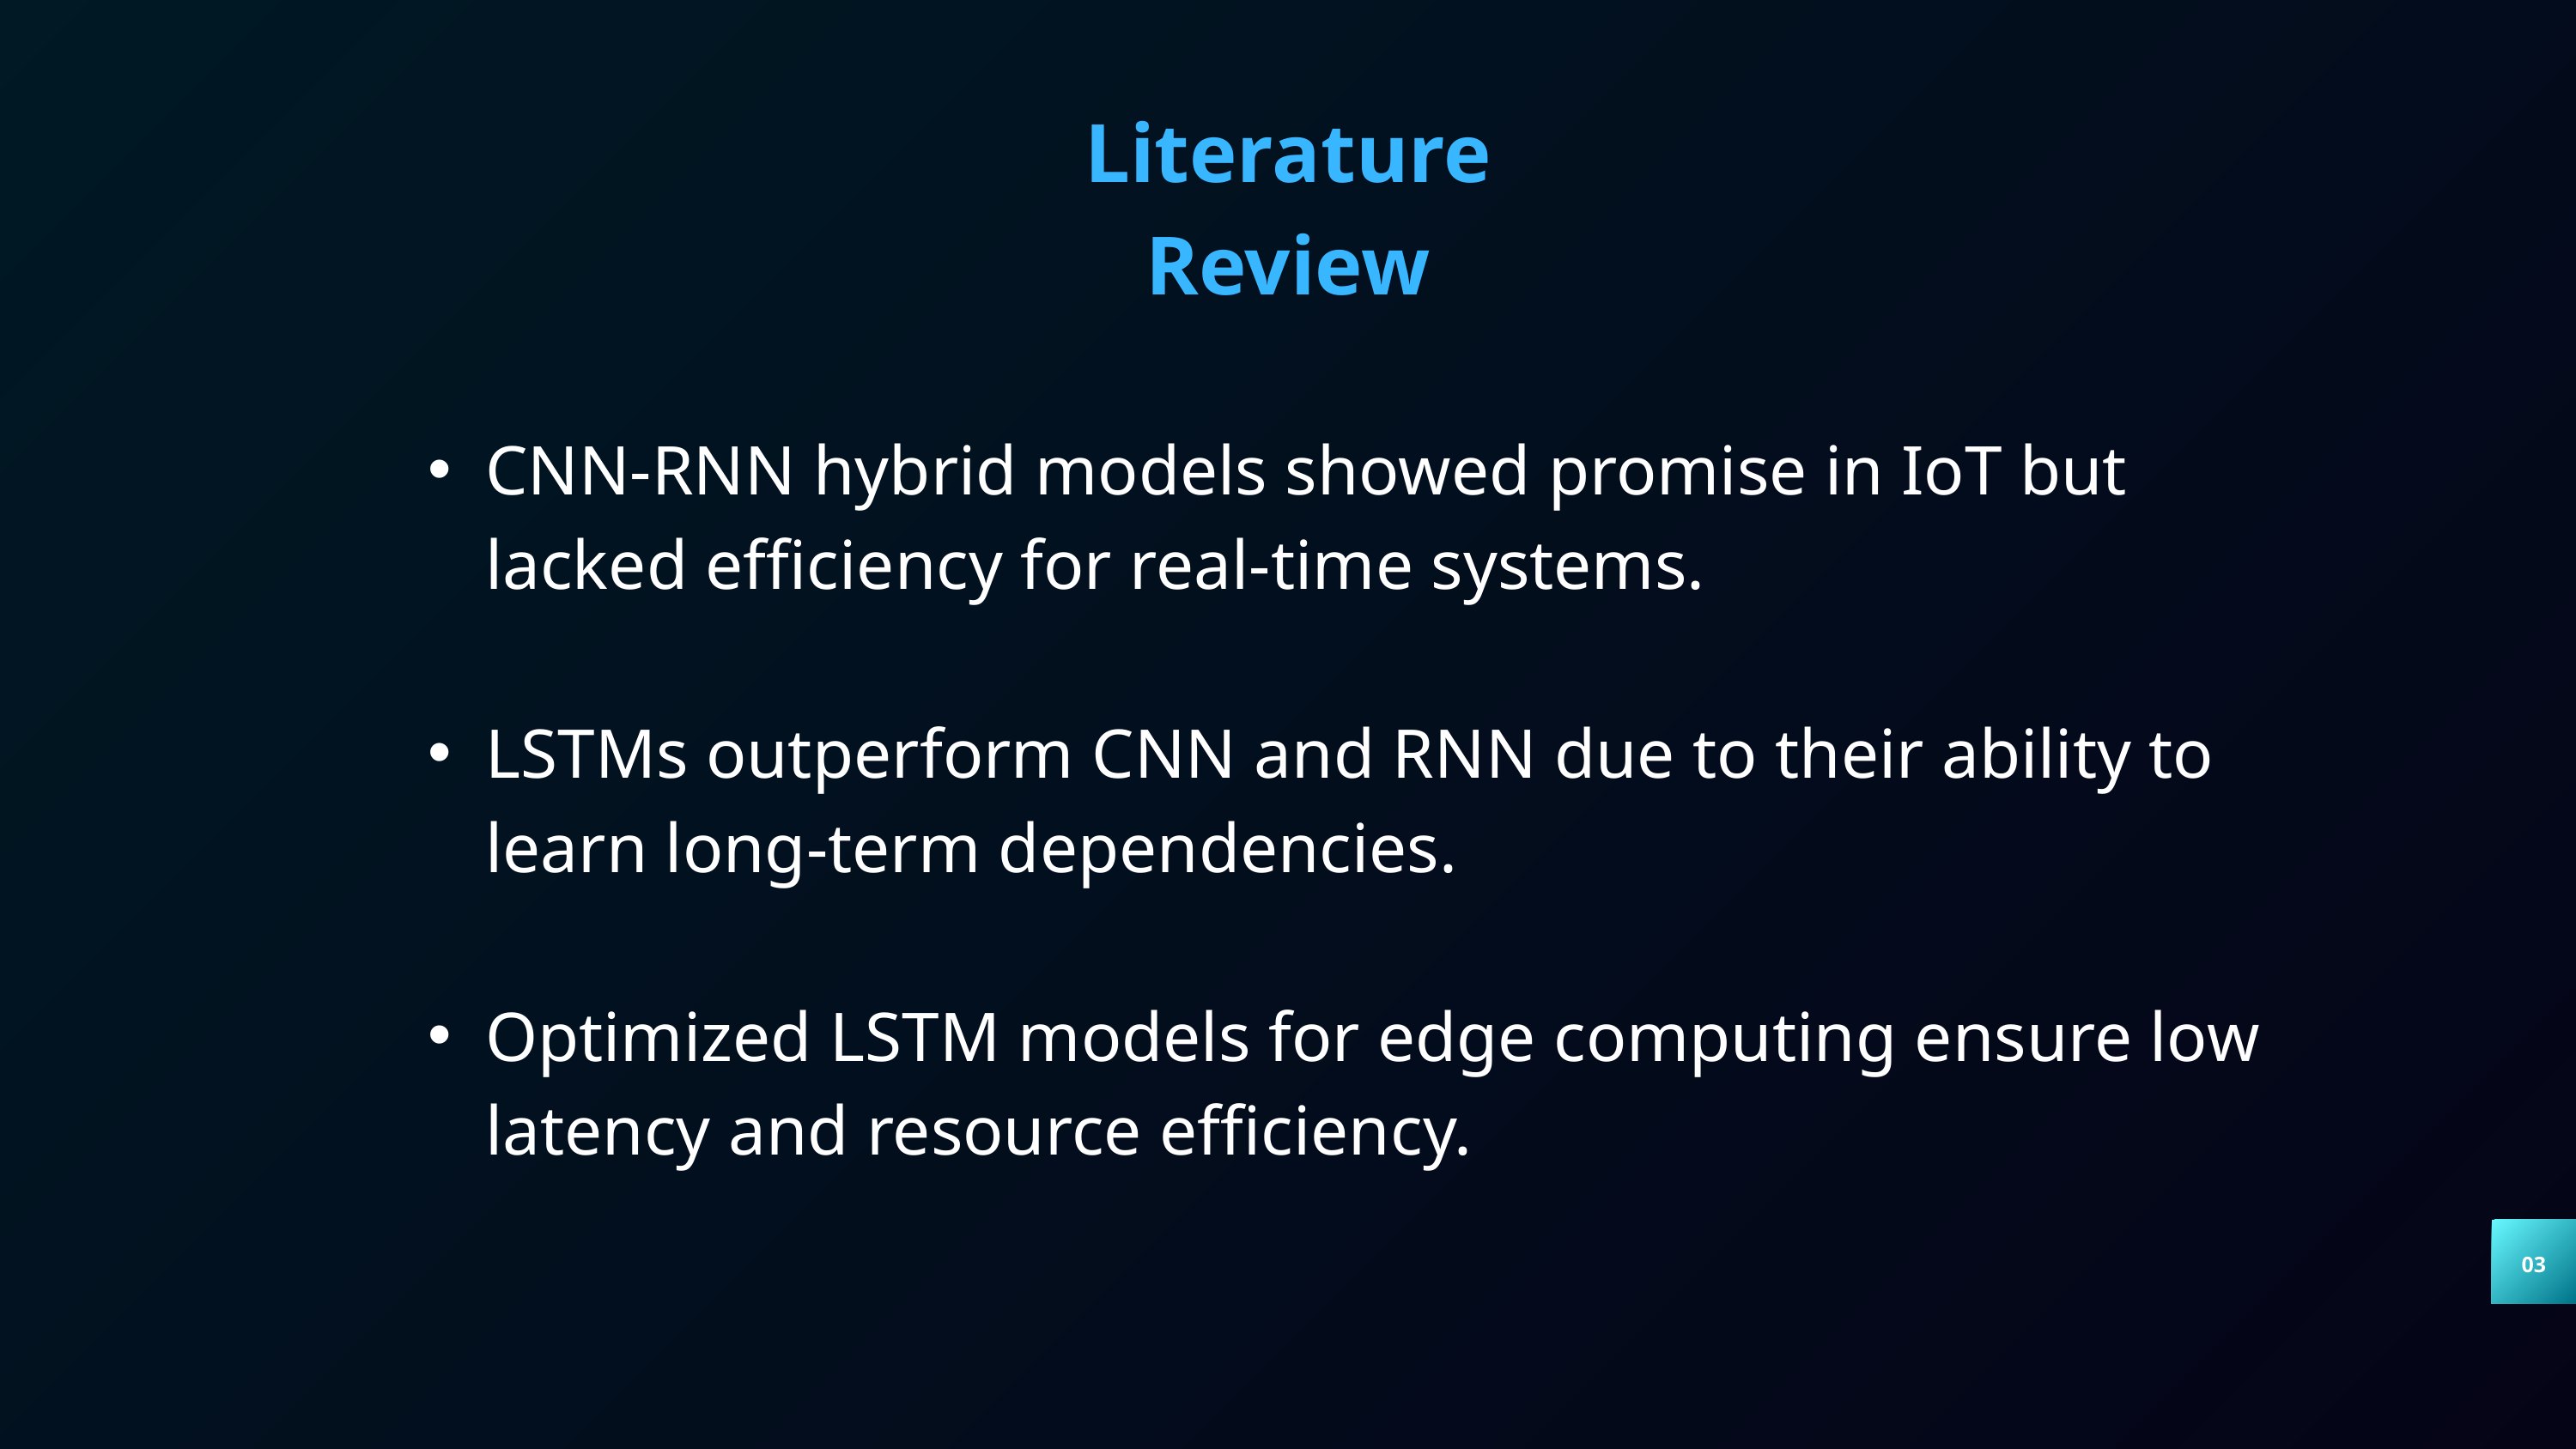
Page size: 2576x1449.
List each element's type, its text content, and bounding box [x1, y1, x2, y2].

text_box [2491, 1219, 2576, 1304]
text_box CNN-RNN hybrid models showed promise in IoT but lacked efficiency for real-time systems. LSTMs outperform CNN and RNN due to their ability to learn long-term dependencies. Optimized LSTM models for edge computing ensure low latency and resource efficiency. [370, 414, 2330, 1169]
text_box Literature Review [939, 85, 1637, 312]
